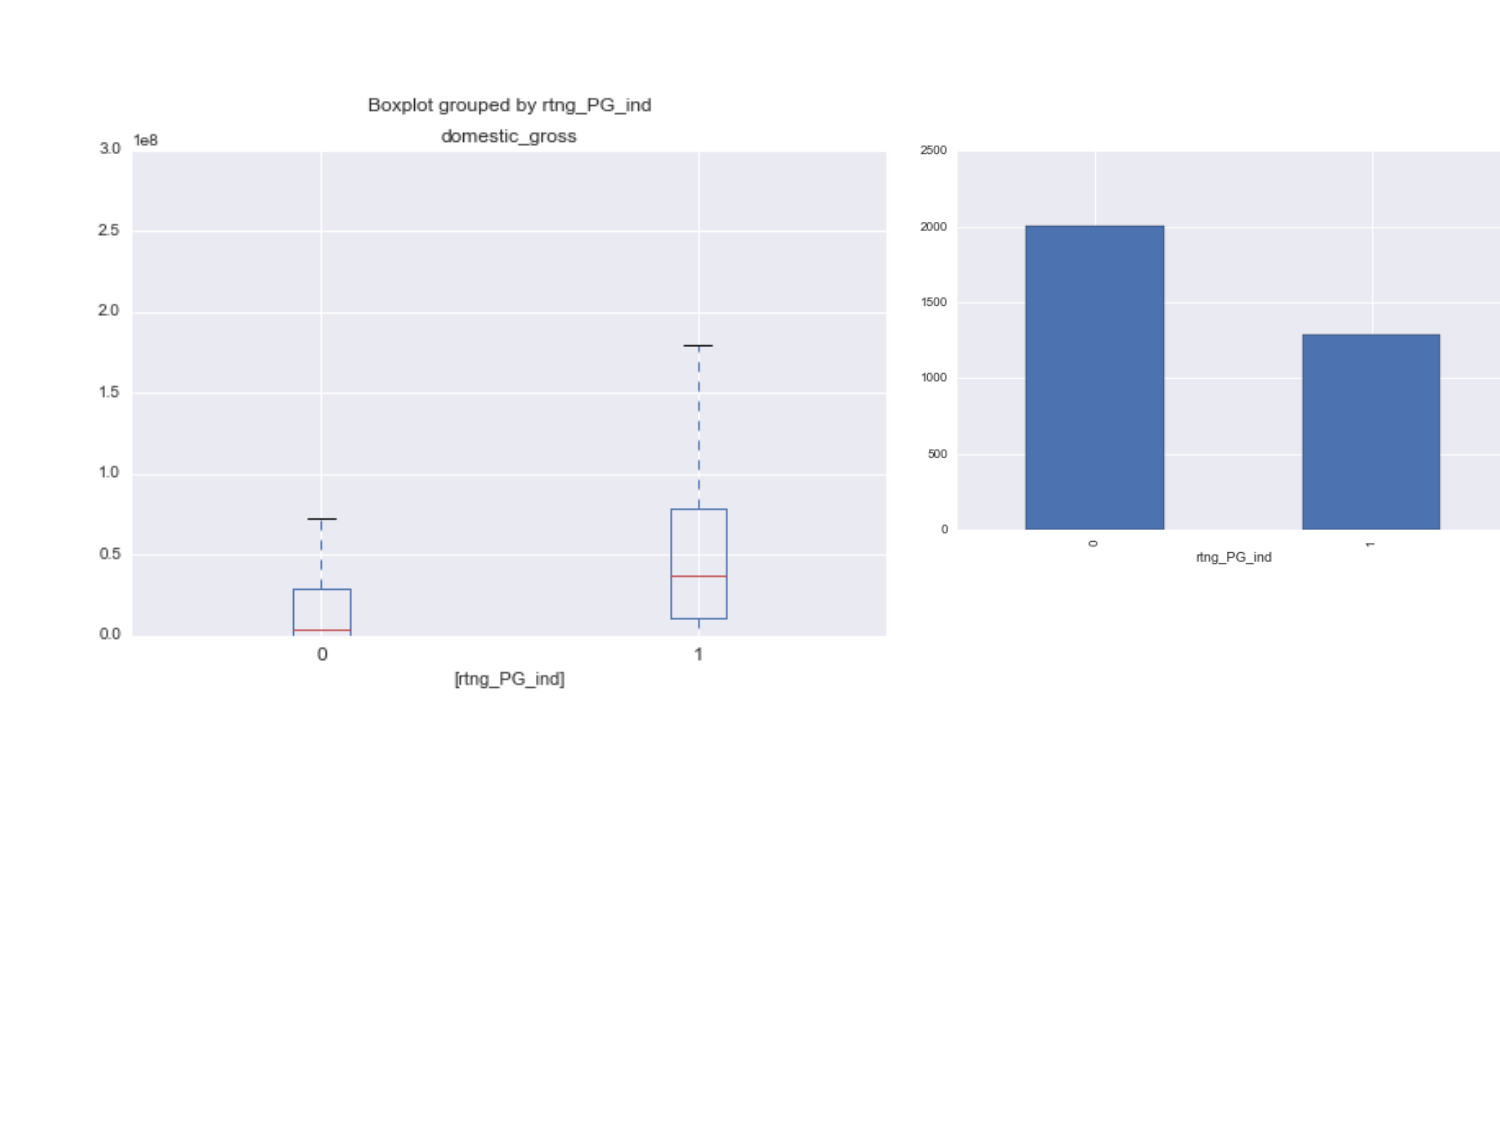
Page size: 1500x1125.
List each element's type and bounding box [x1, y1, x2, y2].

picture [912, 137, 1500, 574]
picture [87, 87, 898, 701]
